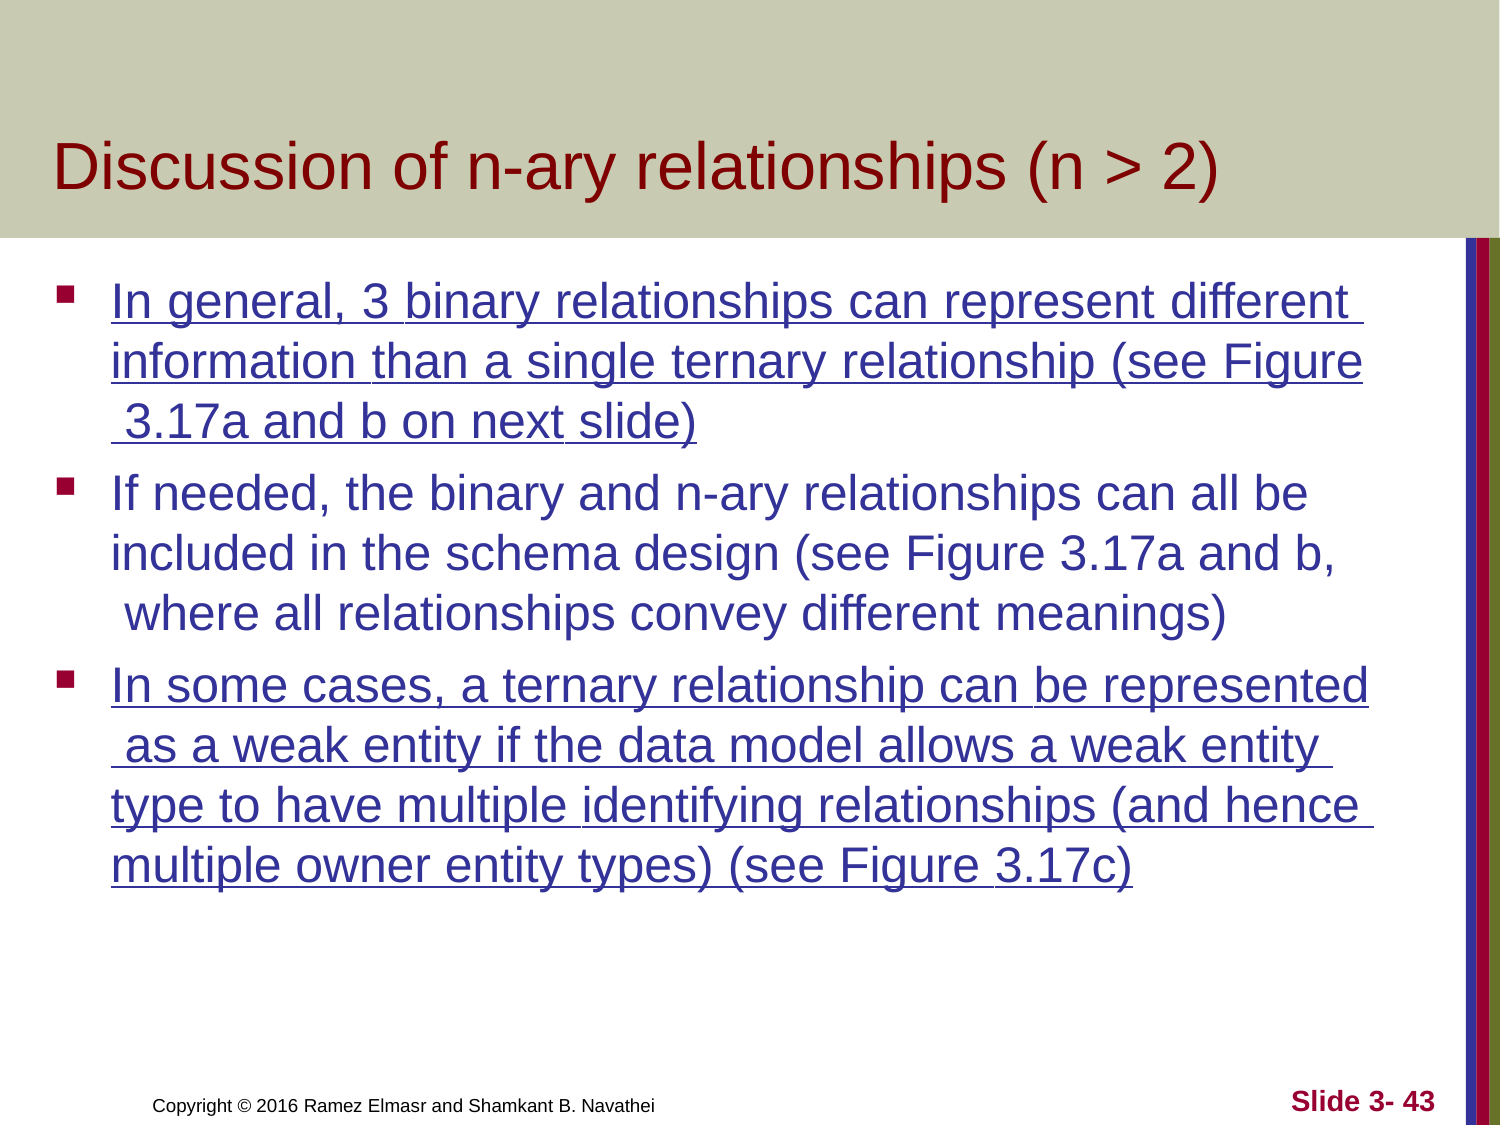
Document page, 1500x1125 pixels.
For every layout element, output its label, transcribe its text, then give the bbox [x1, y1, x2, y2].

footer Copyright © 2016 Ramez Elmasr and Shamkant B. Navathei [150, 1093, 657, 1125]
text_box In general, 3 binary relationships can represent different information than a single ternary relationship (see Figure 3.17a and b on next slide) If needed, the binary and n-ary relationships can all be included in the schema design (see Figure 3.17a and b, where all relationships convey different meanings) In some cases, a ternary relationship can be represented as a weak entity if the data model allows a weak entity type to have multiple identifying relationships (and hence multiple owner entity types) (see Figure 3.17c) [52, 266, 1375, 893]
title Discussion of n-ary relationships (n > 2) [50, 120, 1226, 311]
slide_number Slide 3- 43 [1288, 1082, 1440, 1125]
